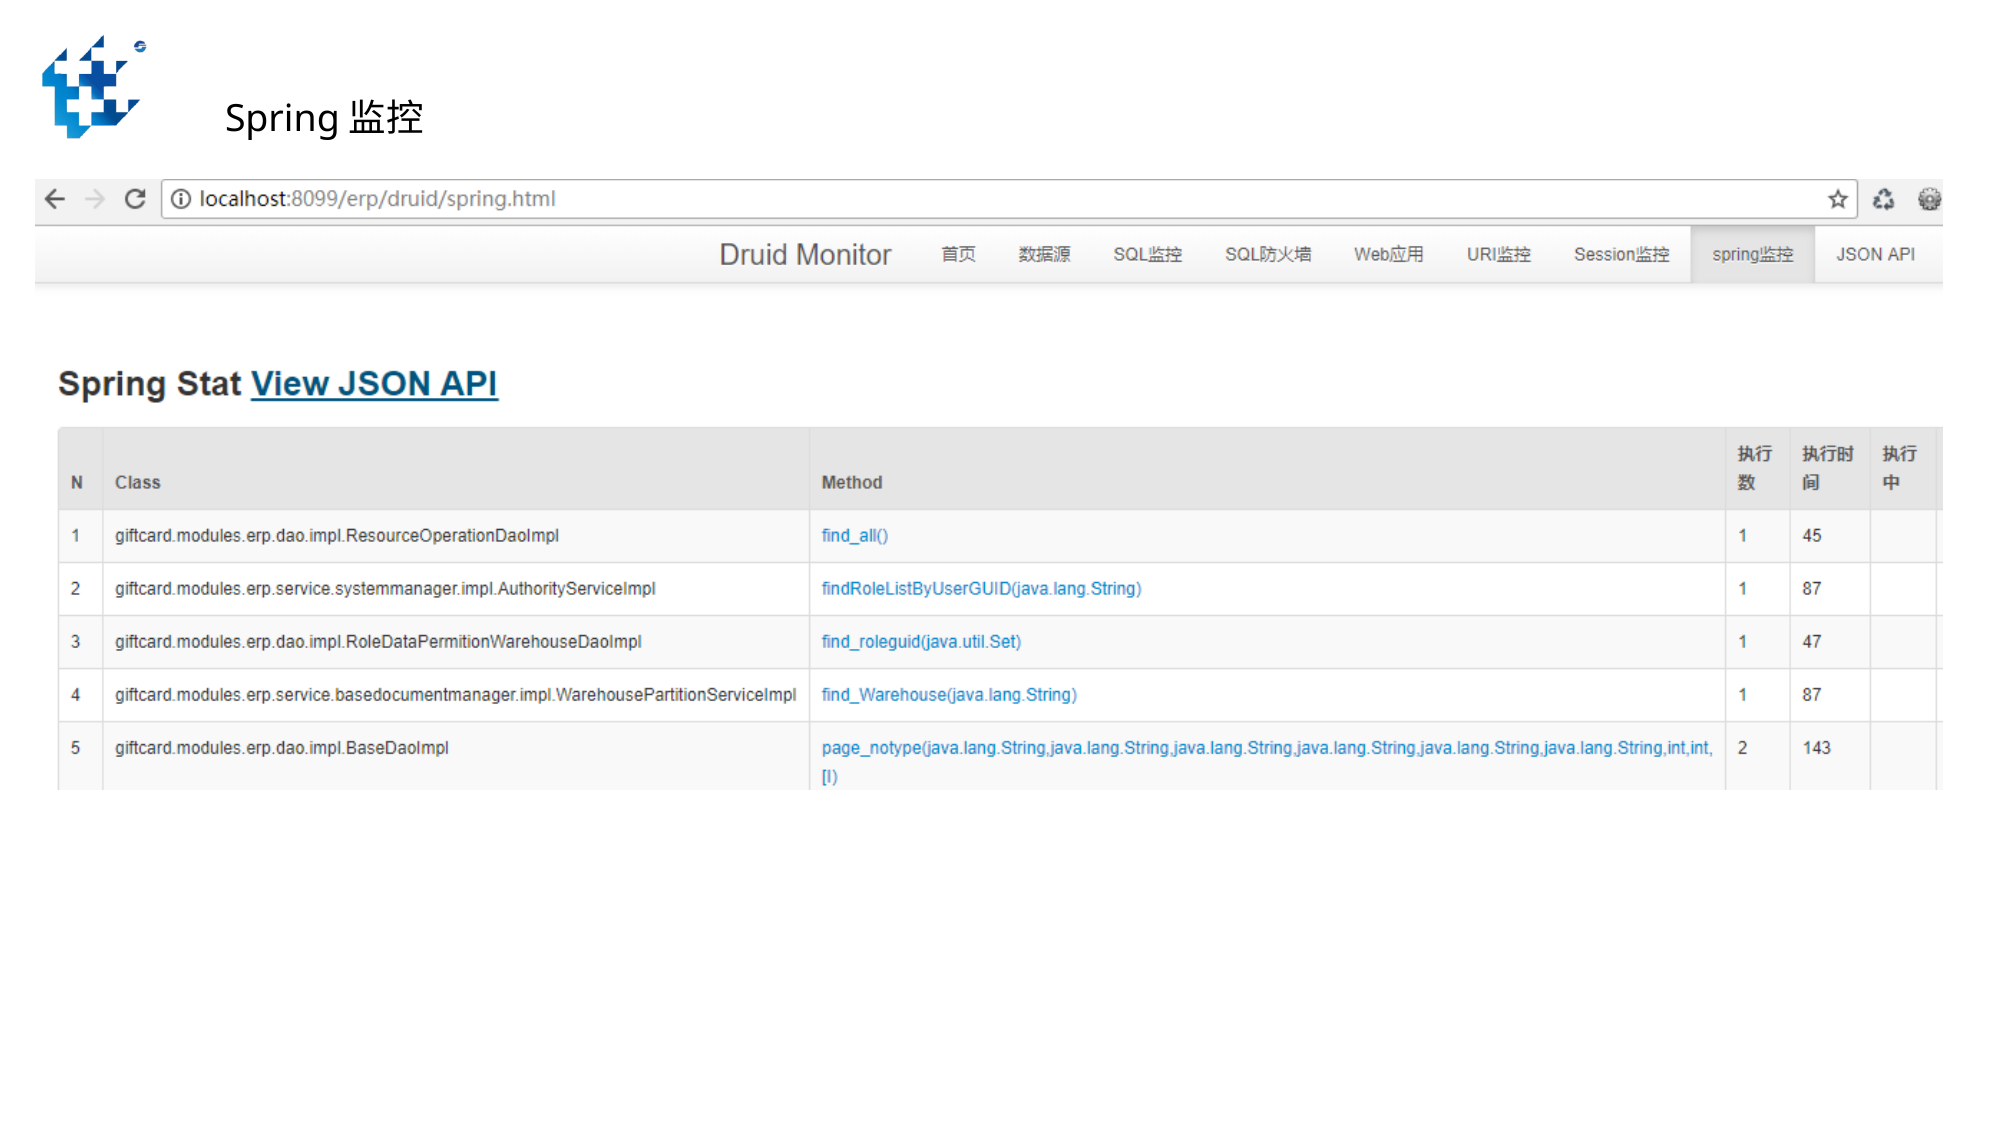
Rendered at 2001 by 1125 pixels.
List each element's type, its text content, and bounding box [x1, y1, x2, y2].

picture [35, 179, 1943, 790]
text_box Spring监控 [210, 86, 809, 147]
picture [28, 28, 167, 145]
